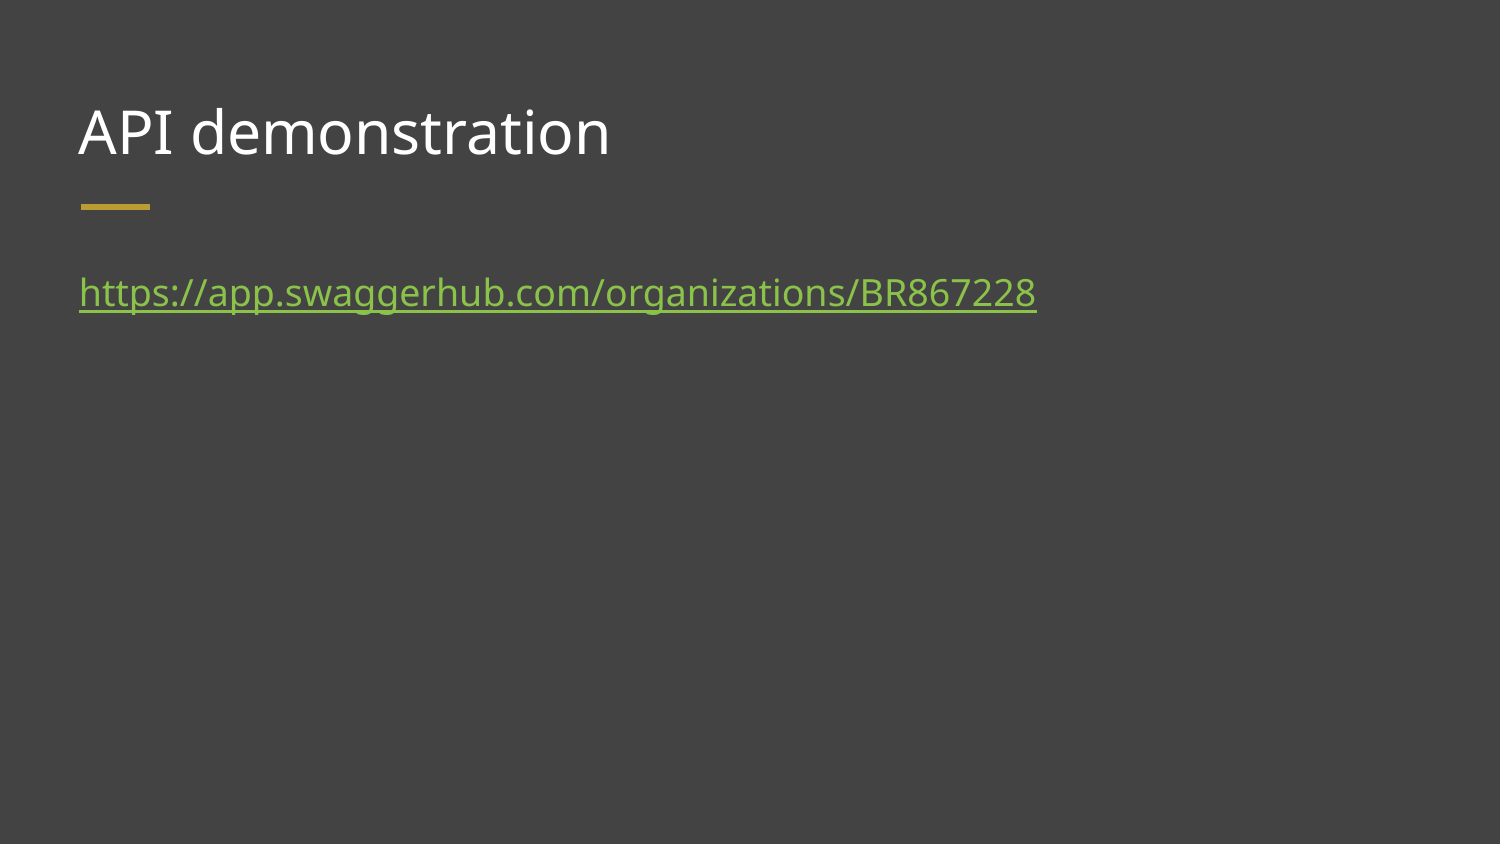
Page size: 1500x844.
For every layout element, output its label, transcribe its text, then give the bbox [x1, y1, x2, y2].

title API demonstration [63, 75, 1437, 188]
list https://app.swaggerhub.com/organizations/BR867228 [63, 244, 1437, 750]
